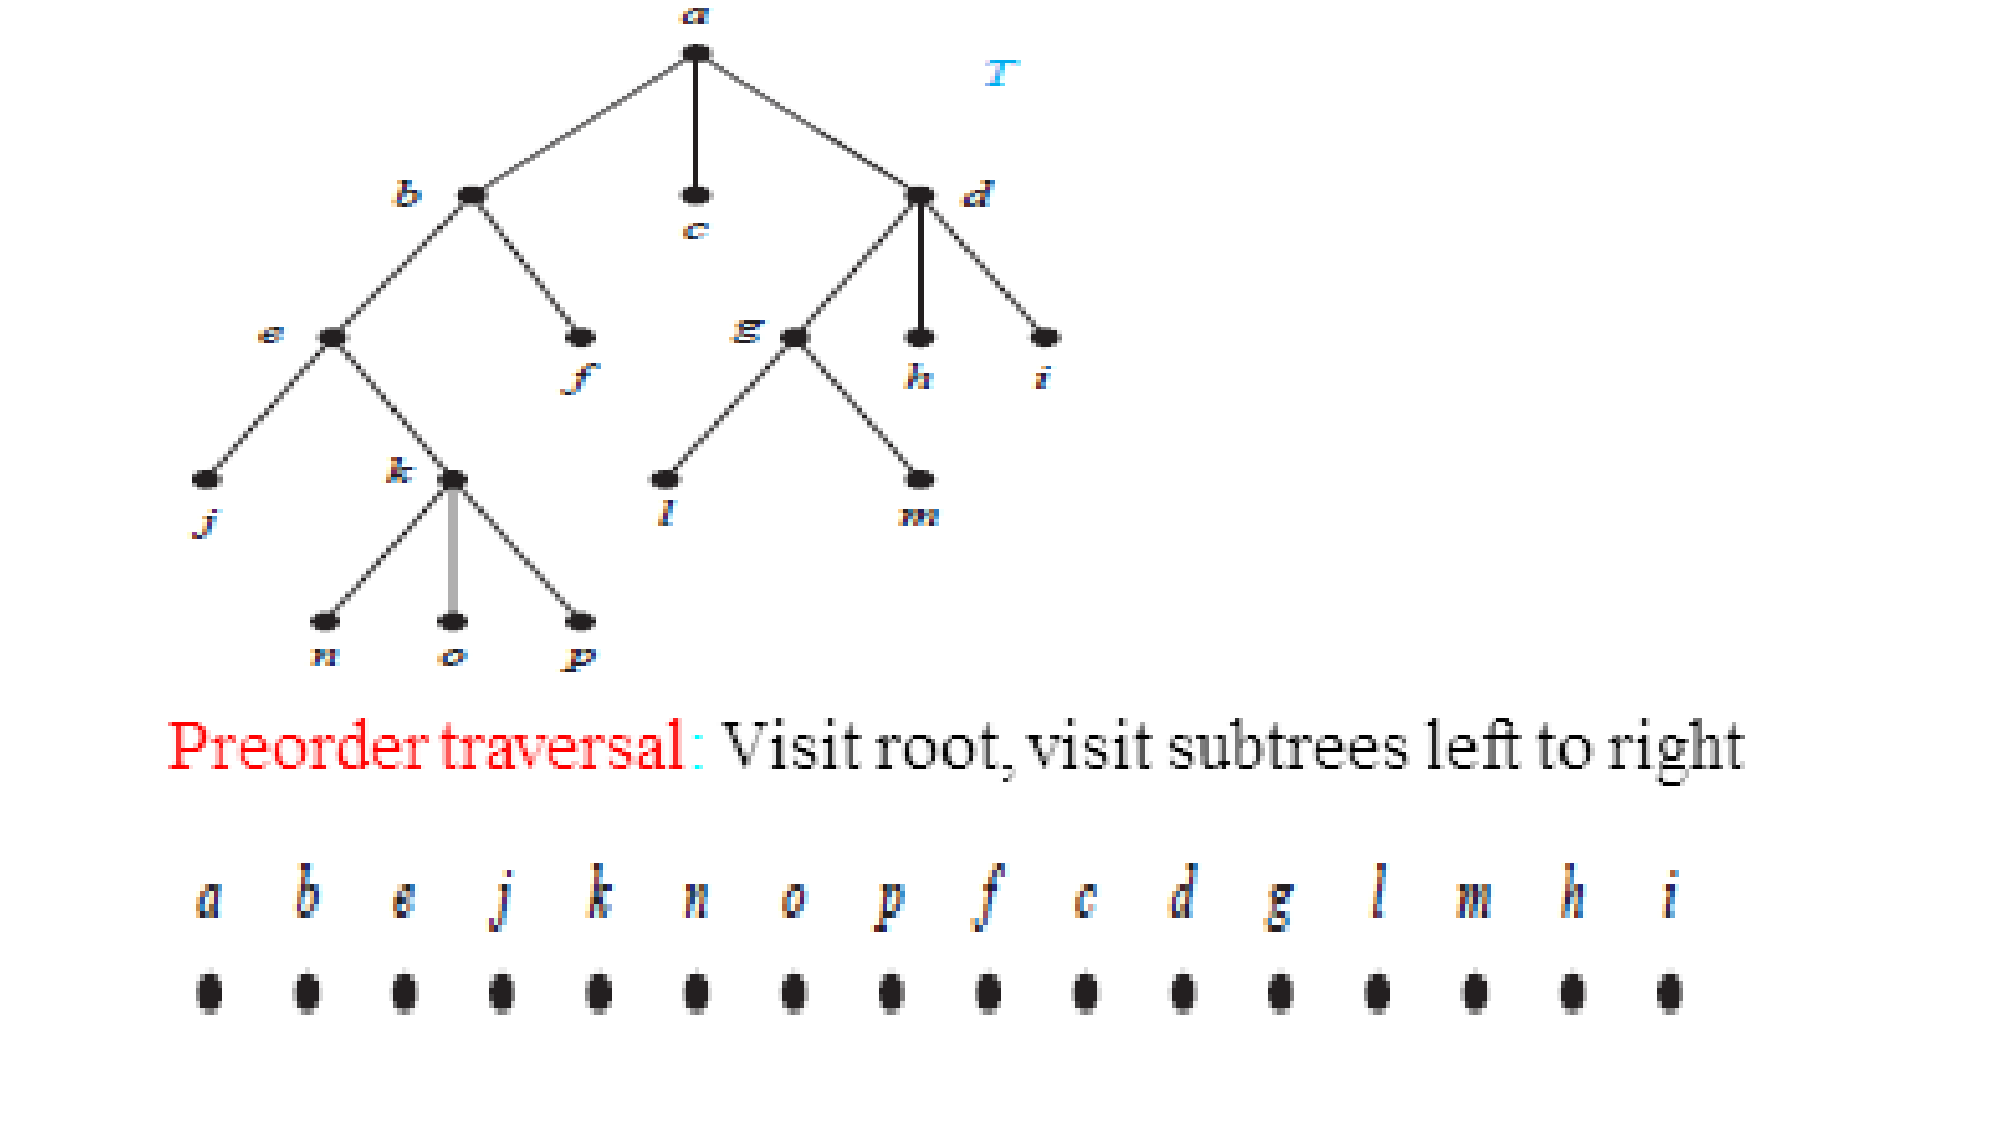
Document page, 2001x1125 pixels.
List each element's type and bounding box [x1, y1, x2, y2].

picture [104, 662, 1818, 1085]
list [131, 0, 1185, 662]
